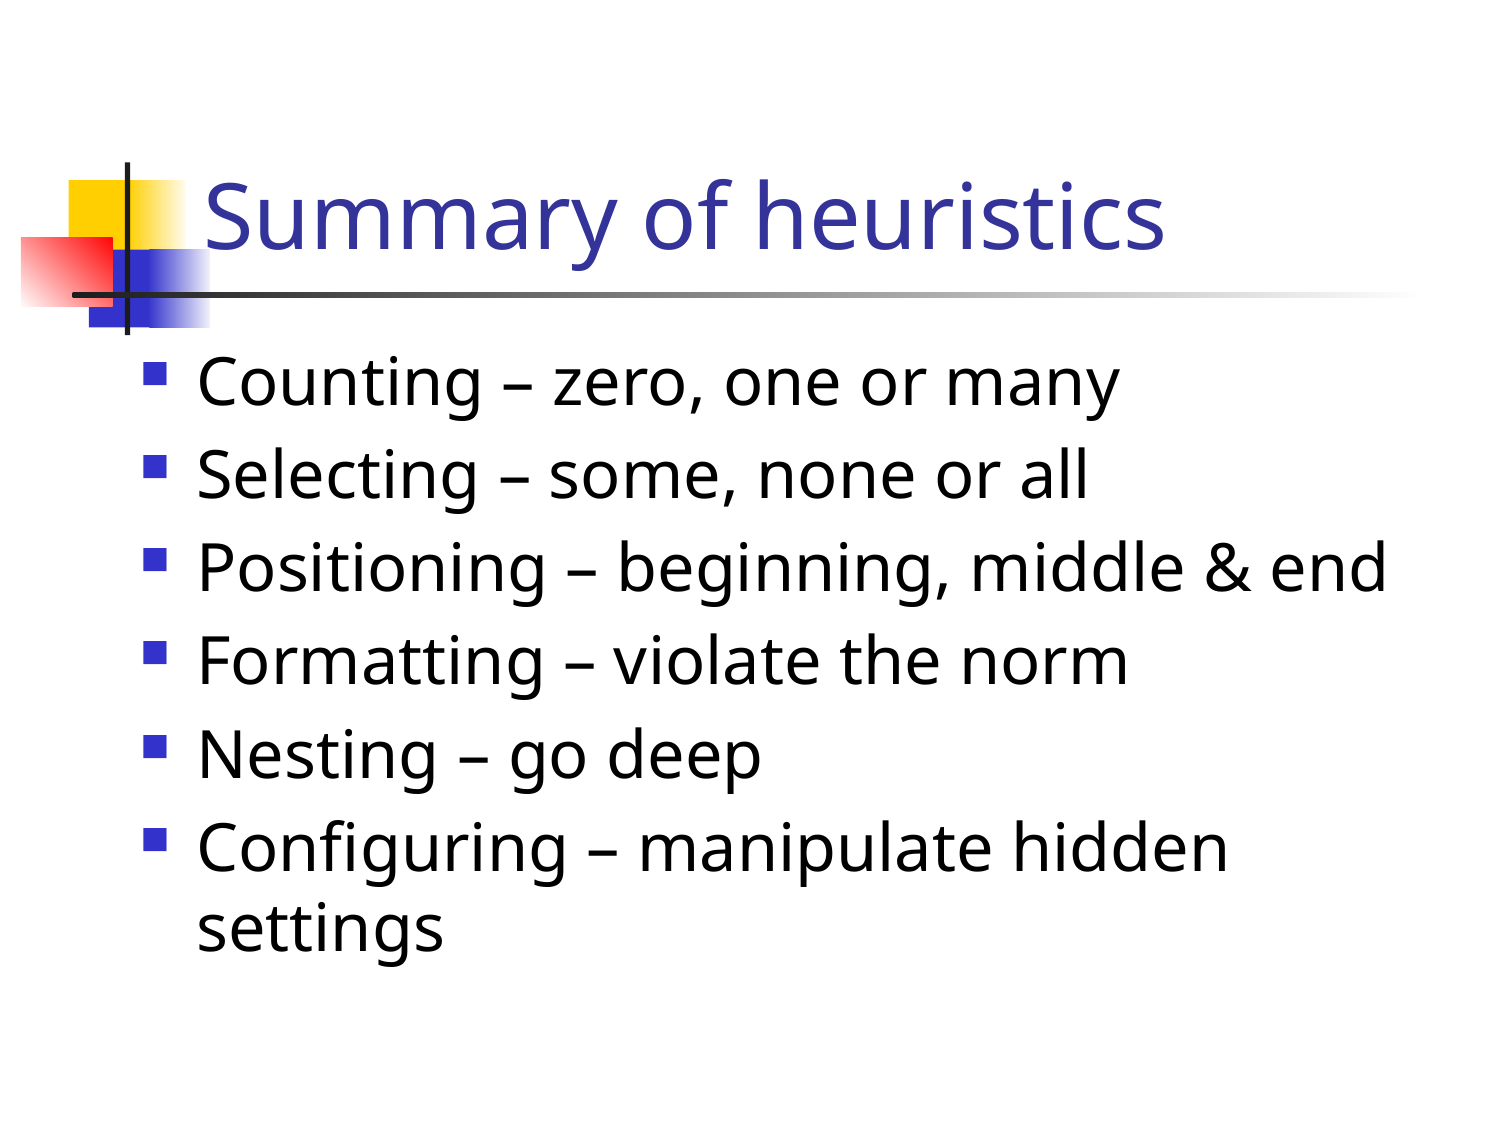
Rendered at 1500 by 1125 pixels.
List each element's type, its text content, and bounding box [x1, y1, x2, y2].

list Counting – zero, one or many Selecting – some, none or all Positioning – beginning, middle & end Formatting – violate the norm Nesting – go deep Configuring – manipulate hidden settings [125, 331, 1469, 1006]
title Summary of heuristics [188, 35, 1468, 275]
